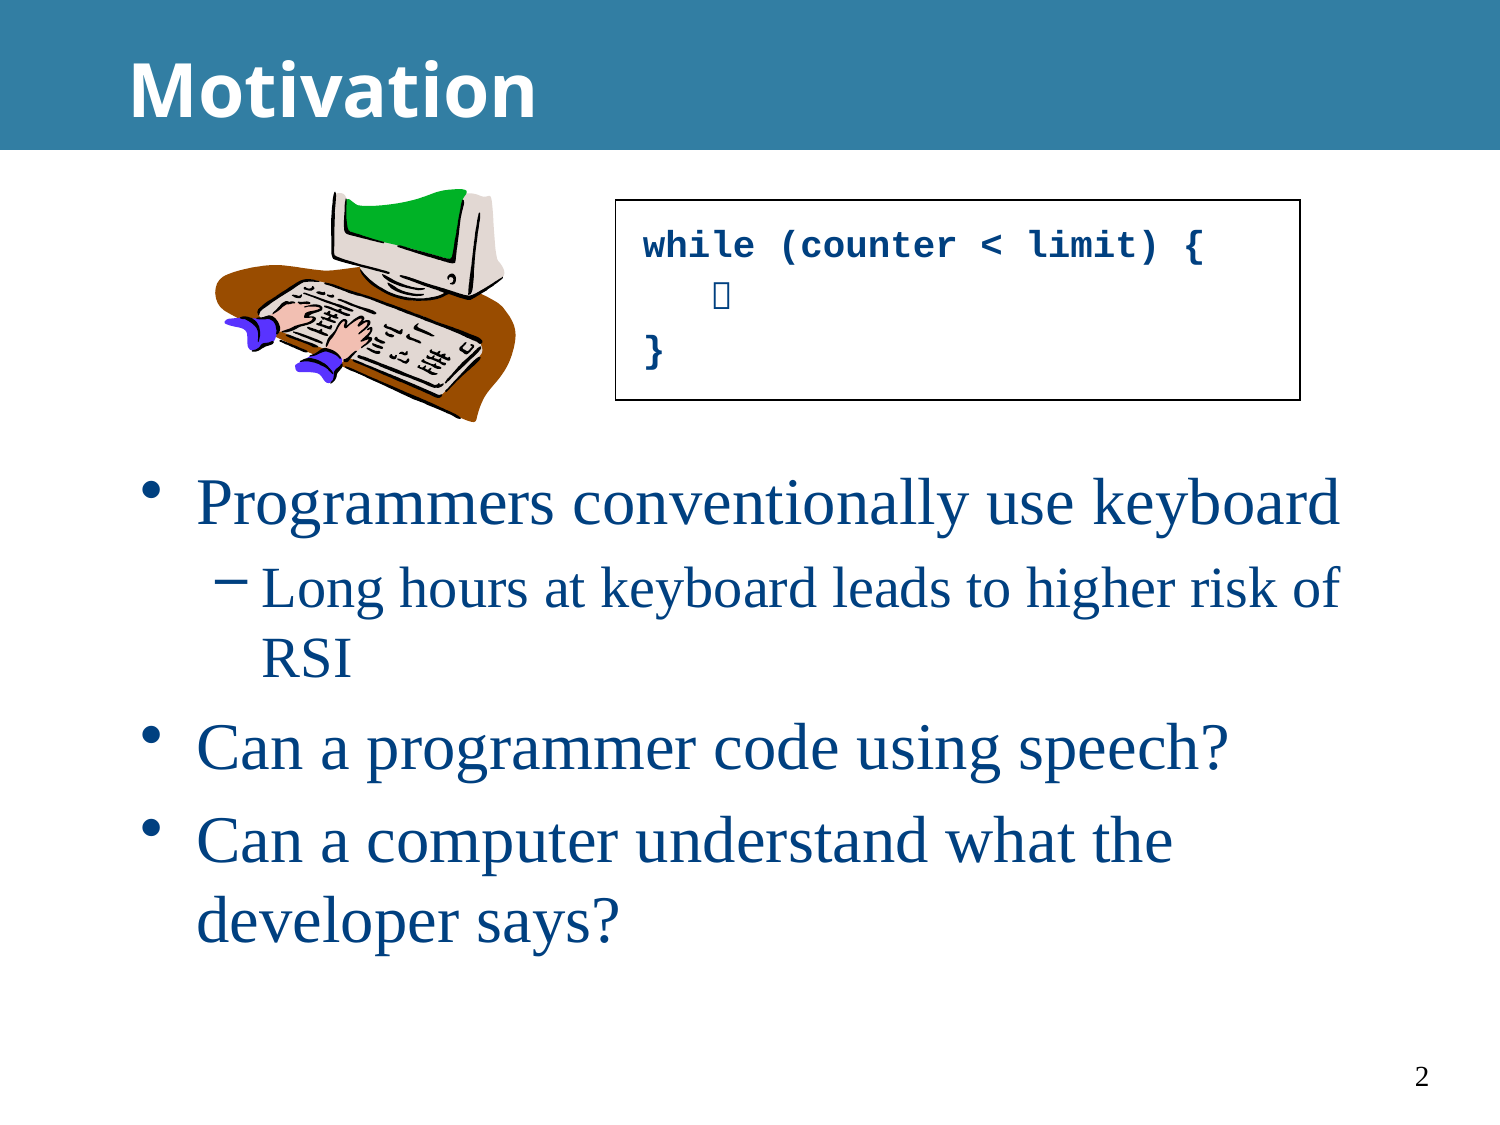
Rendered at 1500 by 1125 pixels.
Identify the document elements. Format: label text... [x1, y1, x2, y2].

title Motivation [112, 12, 1500, 163]
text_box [212, 187, 1313, 426]
list Programmers conventionally use keyboard Long hours at keyboard leads to higher risk of RSI Can a programmer code using speech? Can a computer understand what the developer says? [125, 450, 1400, 1050]
